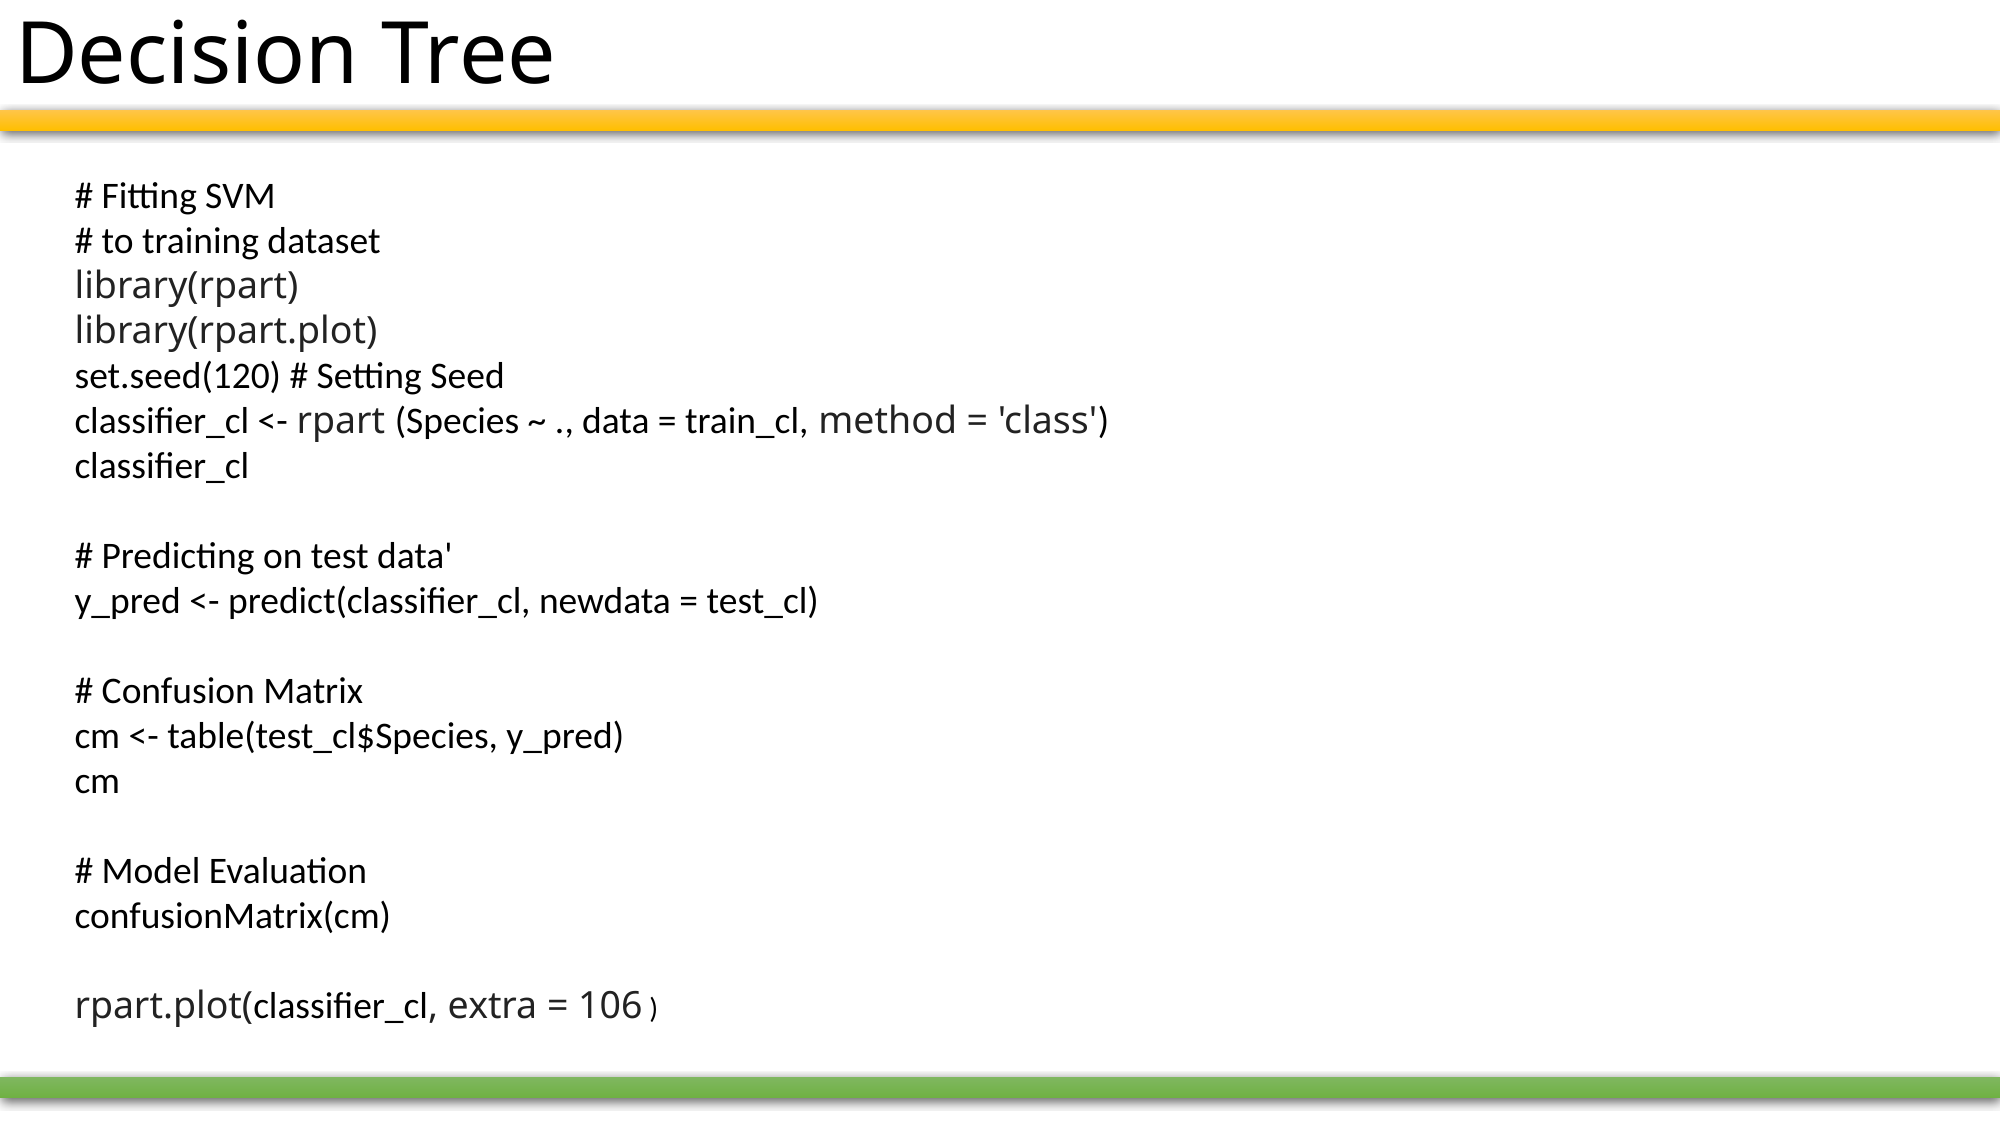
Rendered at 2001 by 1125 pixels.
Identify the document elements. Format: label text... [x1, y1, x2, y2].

text_box [0, 1077, 2000, 1098]
title Decision Tree [0, 1, 2000, 106]
text_box # Fitting SVM # to training dataset library(rpart) library(rpart.plot) set.seed(120) # Setting Seed classifier_cl <- rpart (Species ~ ., data = train_cl, method = 'class') classifier_cl # Predicting on test data' y_pred <- predict(classifier_cl, newdata = test_cl) # Confusion Matrix cm <- table(test_cl$Species, y_pred) cm # Model Evaluation confusionMatrix(cm) rpart.plot(classifier_cl, extra = 106 ) [59, 163, 1940, 1079]
text_box [0, 110, 2000, 131]
